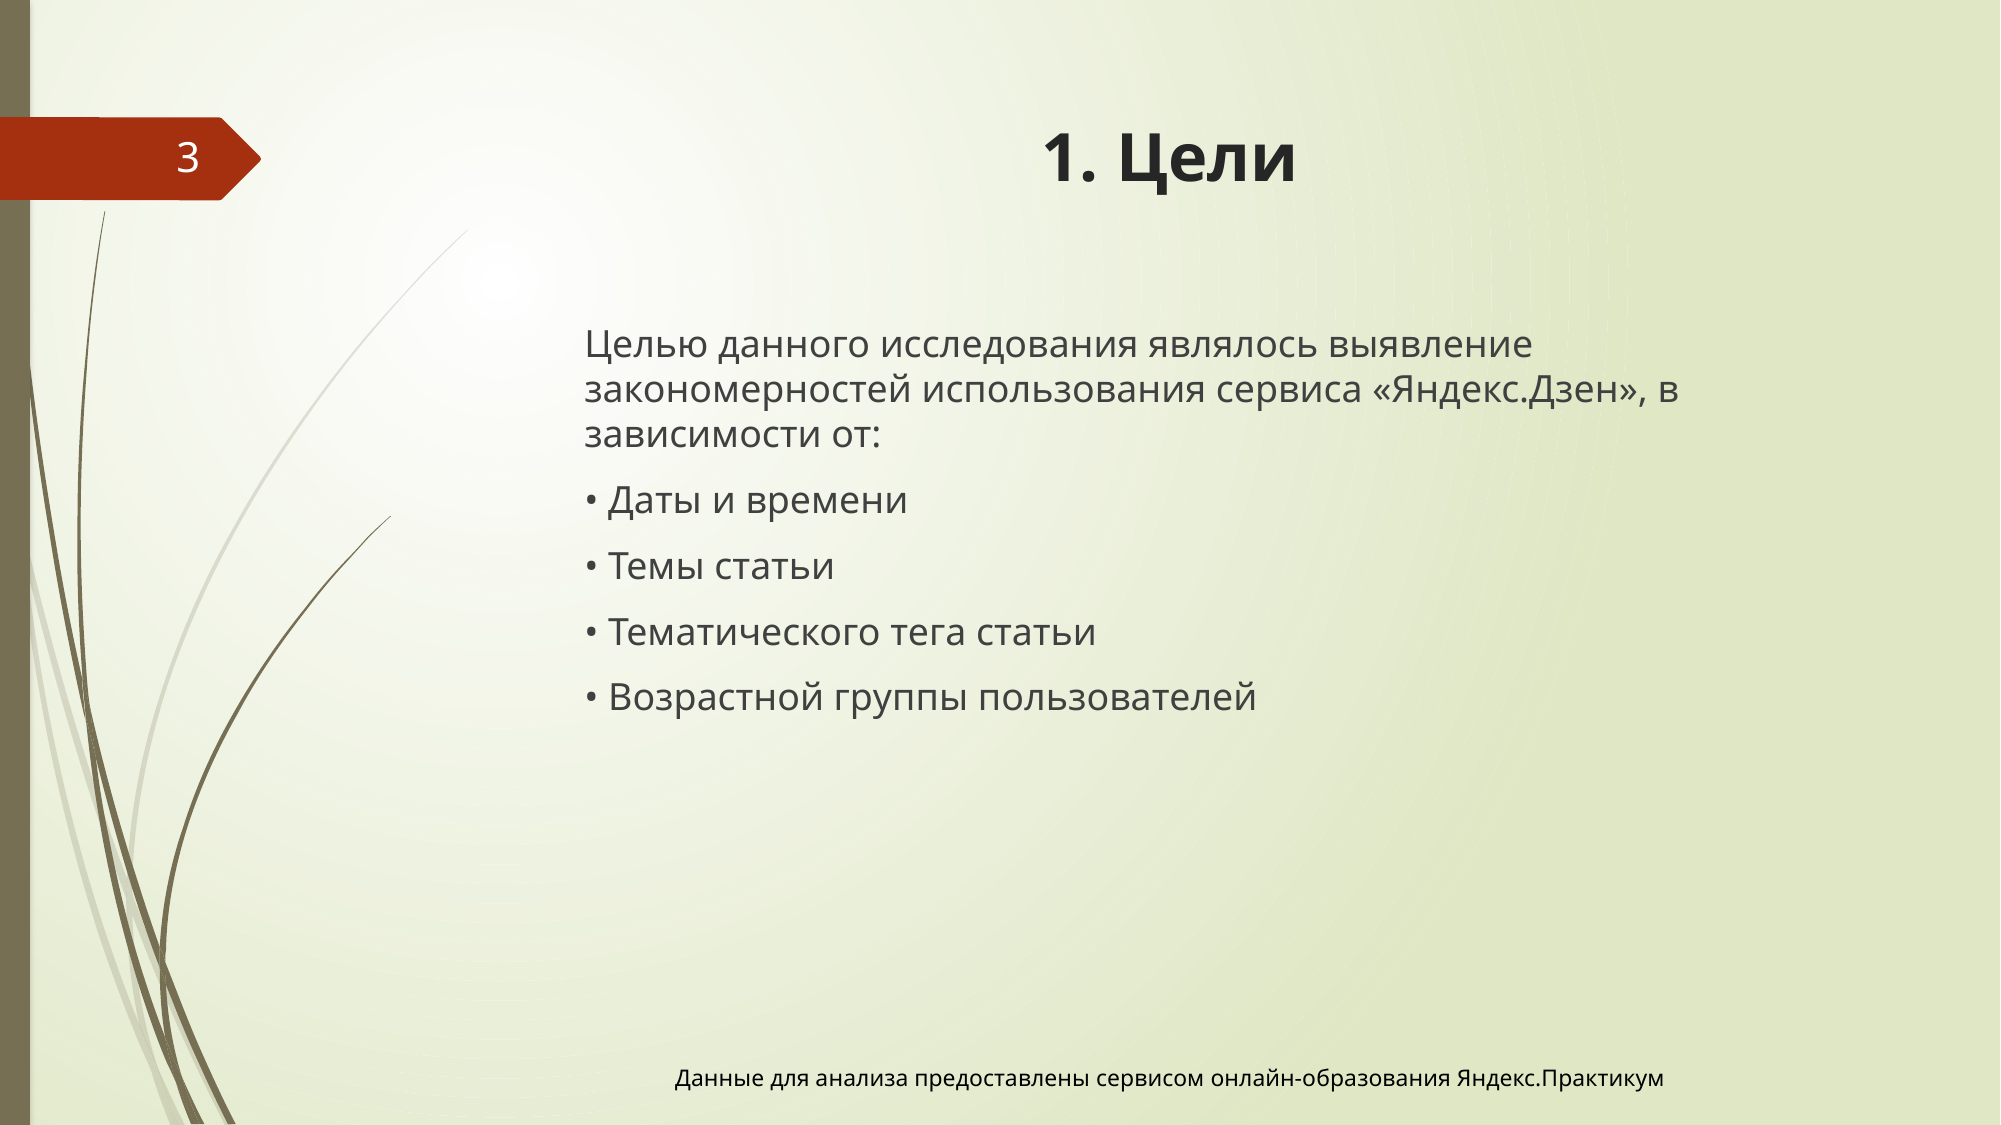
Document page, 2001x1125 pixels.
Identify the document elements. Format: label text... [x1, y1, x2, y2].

slide_number 3 [87, 129, 216, 190]
text_box Данные для анализа предоставлены сервисом онлайн-образования Яндекс.Практикум [660, 1056, 1681, 1099]
list Целью данного исследования являлось выявление закономерностей использования сервиса «Яндекс.Дзен», в зависимости от: • Даты и времени • Темы статьи • Тематического тега статьи • Возрастной группы пользователей [569, 312, 1796, 787]
title 1. Цели [439, 107, 1902, 209]
